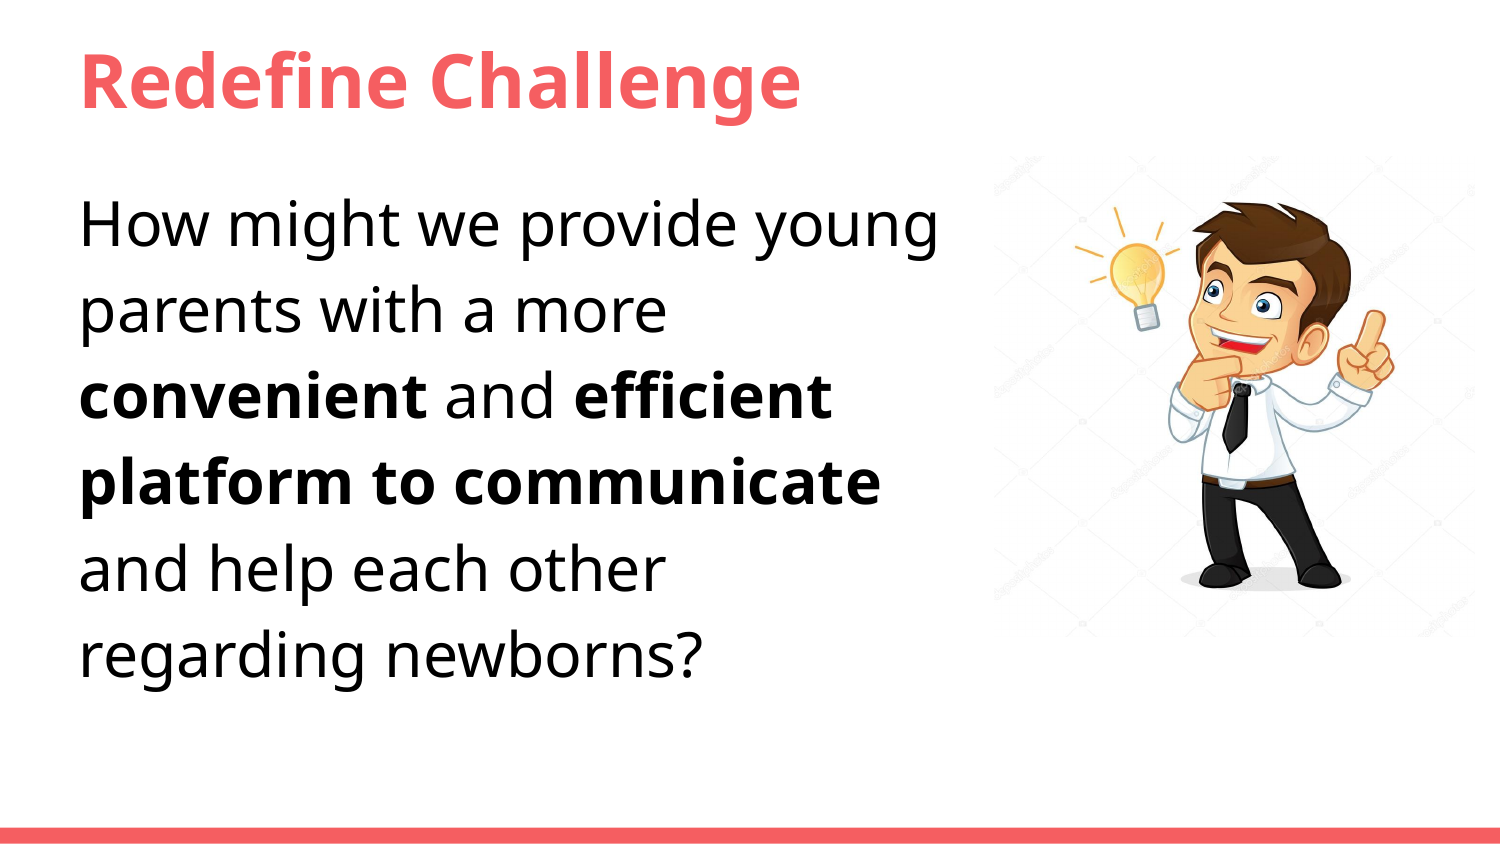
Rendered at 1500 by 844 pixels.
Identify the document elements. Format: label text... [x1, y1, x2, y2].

list How might we provide young parents with a more convenient and efficient platform to communicate and help each other regarding newborns? [63, 157, 970, 770]
title Redefine Challenge [63, 18, 1437, 132]
picture [993, 156, 1476, 638]
